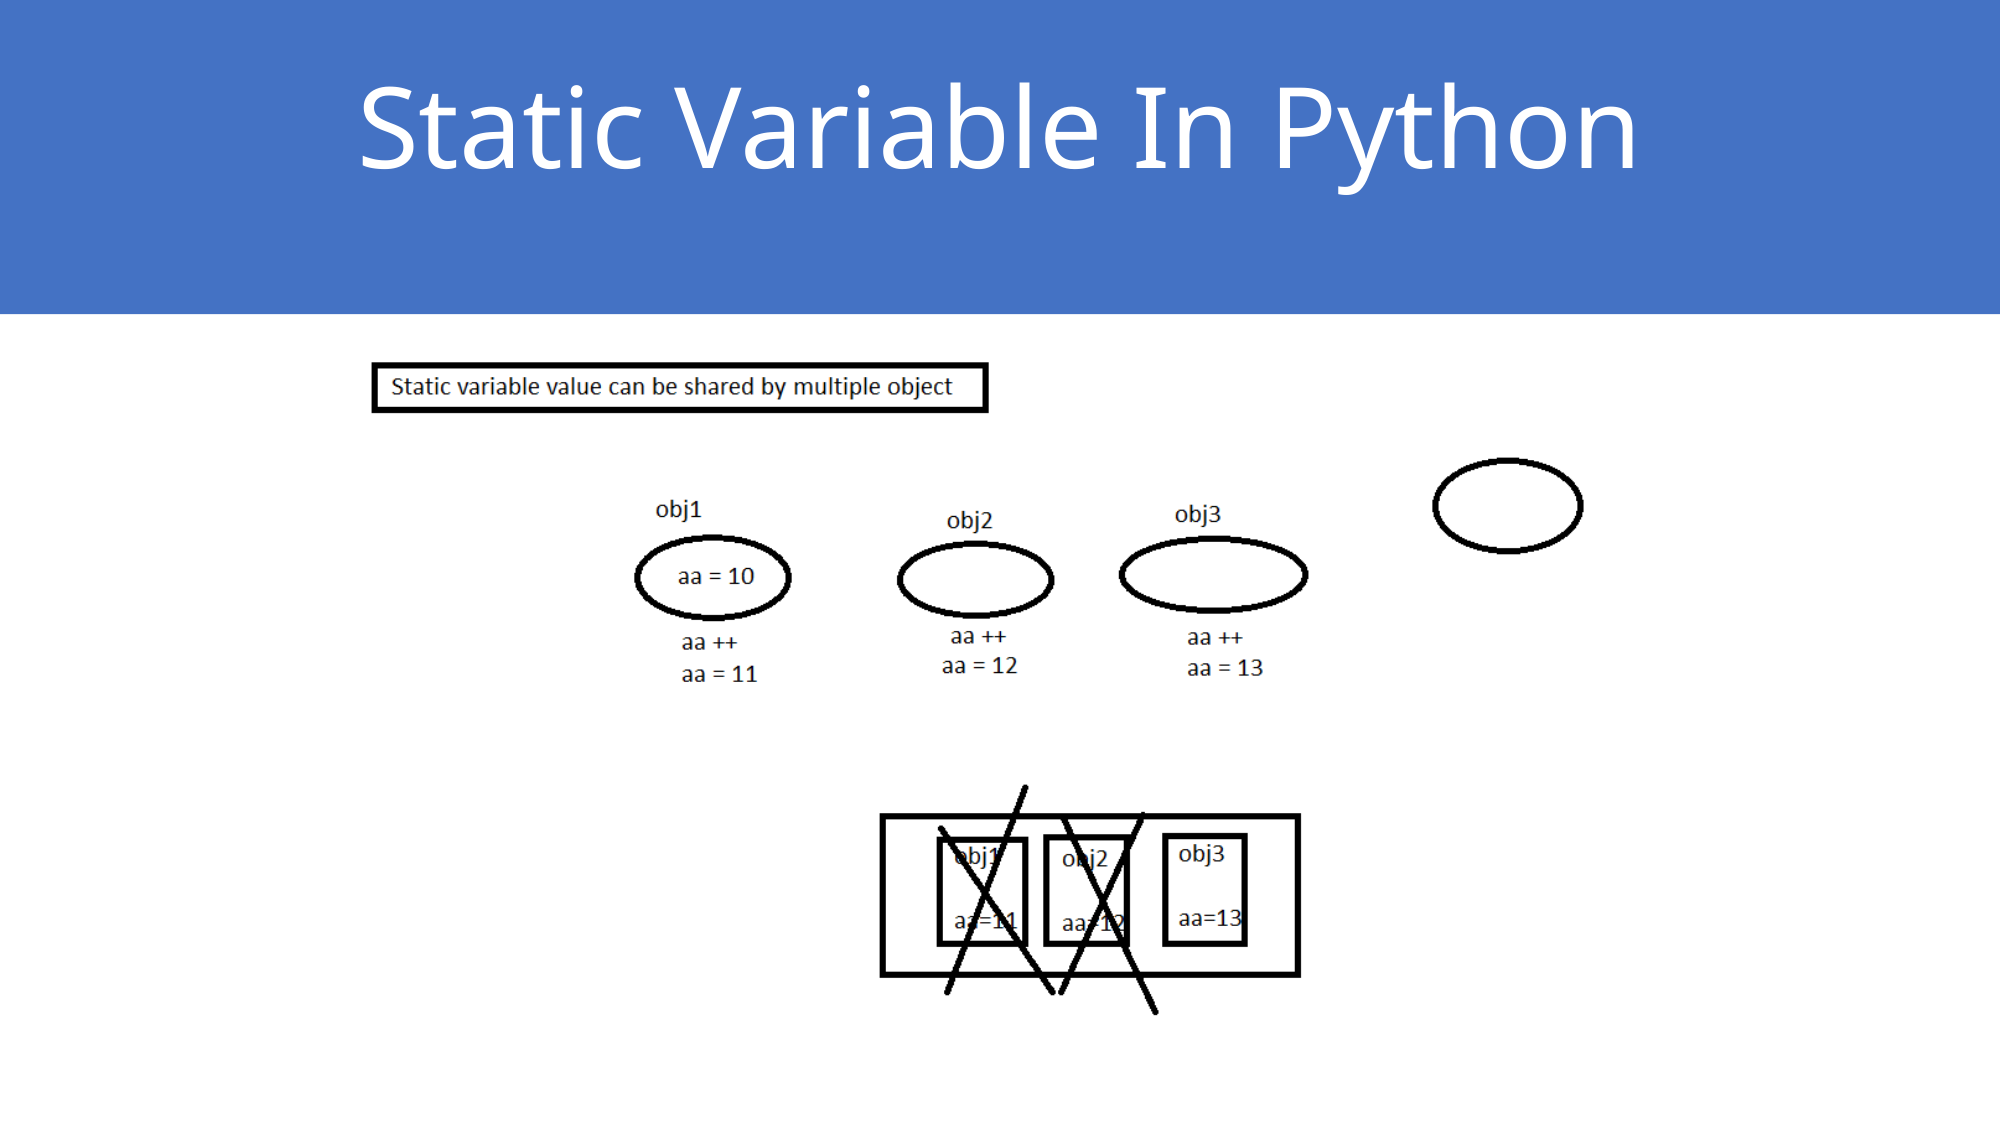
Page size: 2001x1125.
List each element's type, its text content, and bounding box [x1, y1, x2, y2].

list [166, 350, 1834, 1035]
text_box [0, 0, 2000, 315]
title Static Variable In Python [137, 47, 1863, 201]
